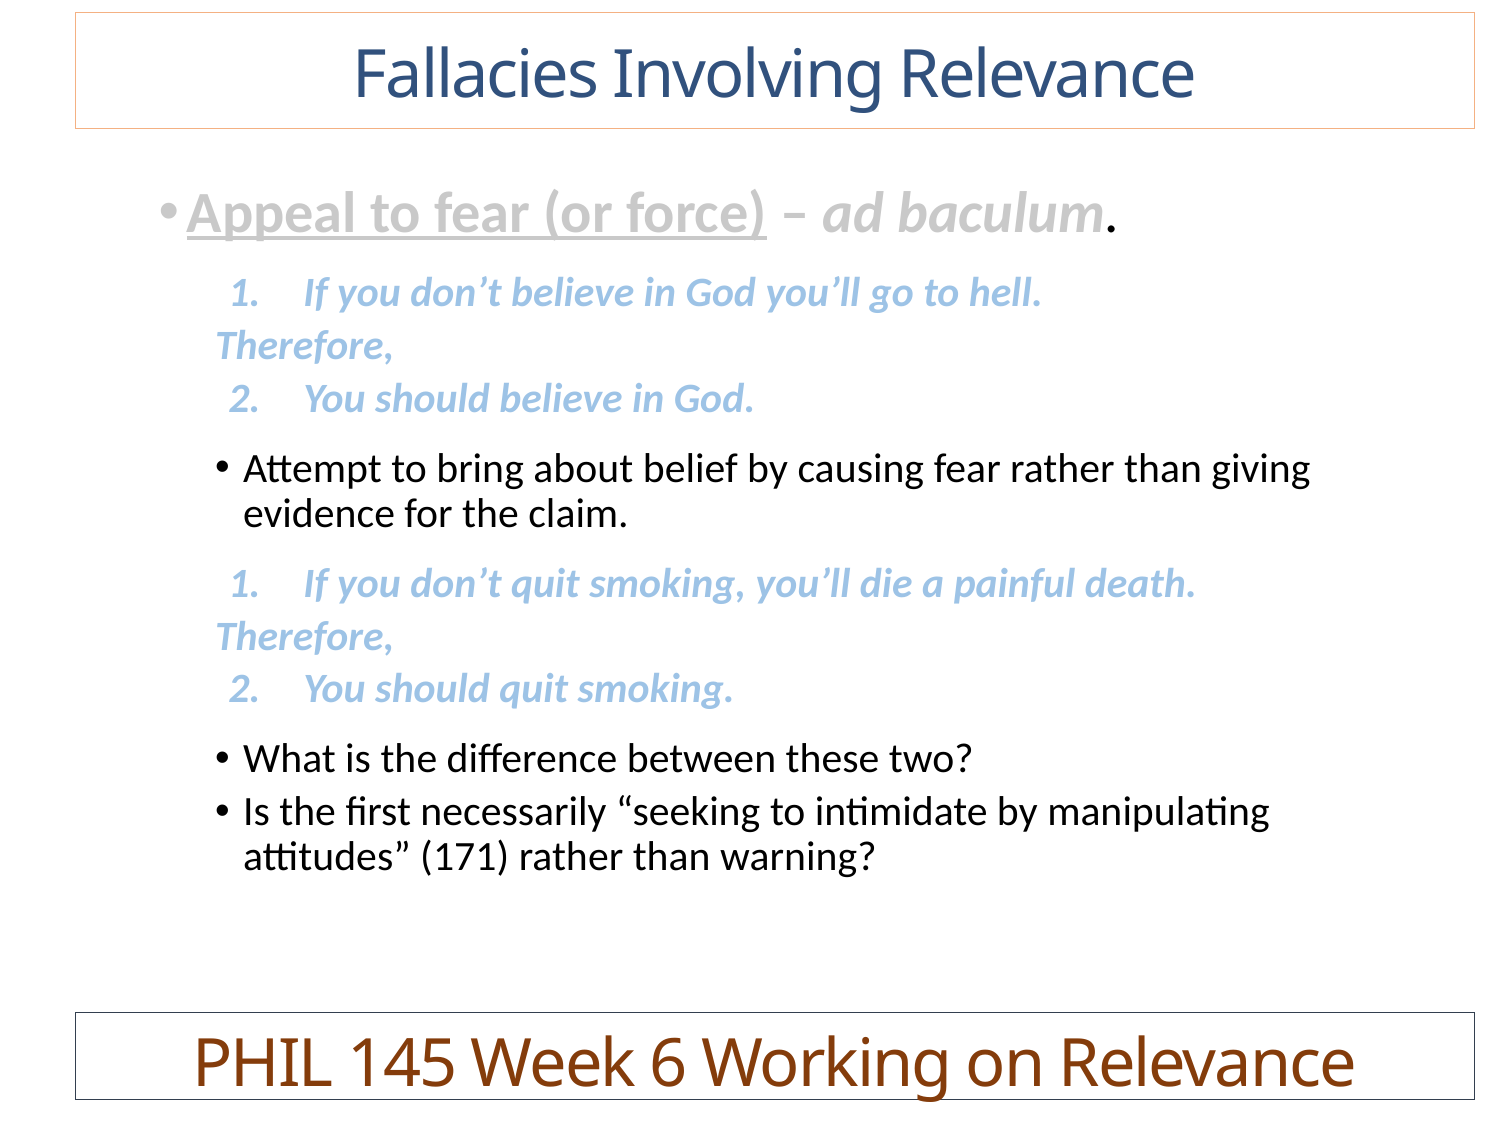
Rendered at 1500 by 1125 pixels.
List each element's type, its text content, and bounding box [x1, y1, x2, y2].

list Appeal to fear (or force) – ad baculum. If you don’t believe in God you’ll go to hell. Therefore, You should believe in God. Attempt to bring about belief by causing fear rather than giving evidence for the claim. If you don’t quit smoking, you’ll die a painful death. Therefore, You should quit smoking. What is the difference between these two? Is the first necessarily “seeking to intimidate by manipulating attitudes” (171) rather than warning? [87, 174, 1450, 988]
text_box PHIL 145 Week 6 Working on Relevance [75, 1012, 1475, 1100]
text_box Fallacies Involving Relevance [75, 12, 1475, 129]
